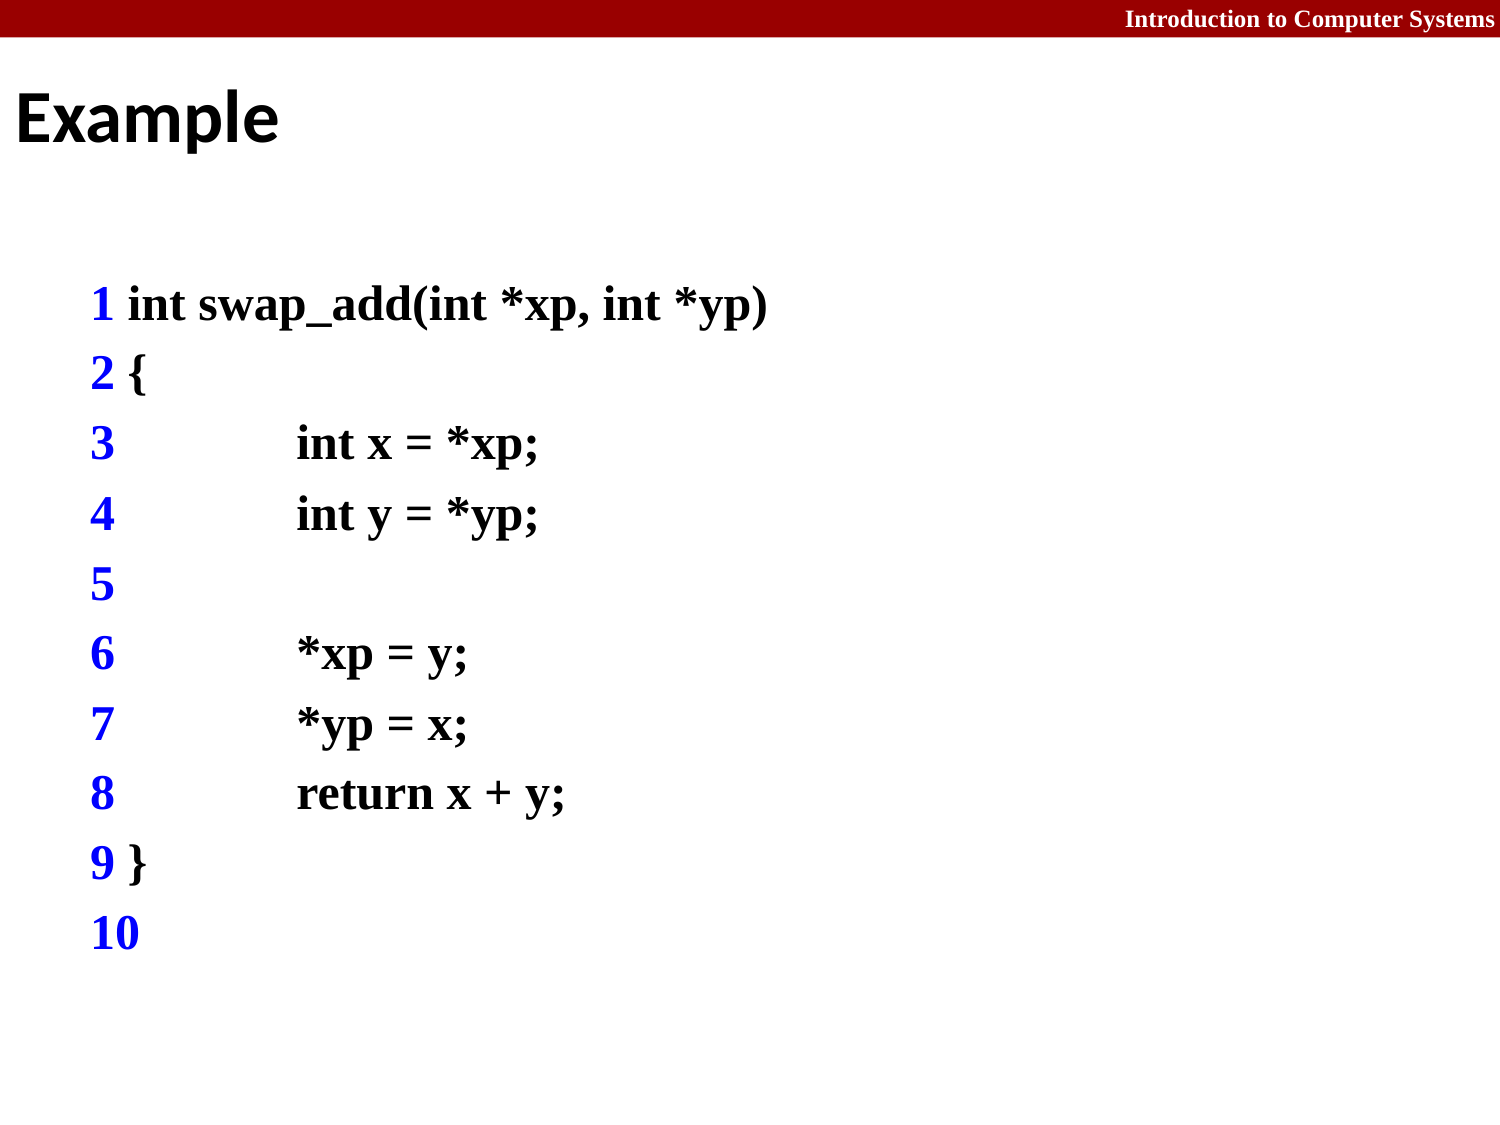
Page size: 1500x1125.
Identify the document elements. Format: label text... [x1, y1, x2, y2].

list 1 int swap_add(int *xp, int *yp) 2 { 3 int x = *xp; 4 int y = *yp; 5 6 *xp = y; 7 *yp = x; 8 return x + y; 9 } 10 [74, 262, 1376, 988]
title Example [0, 49, 1247, 176]
